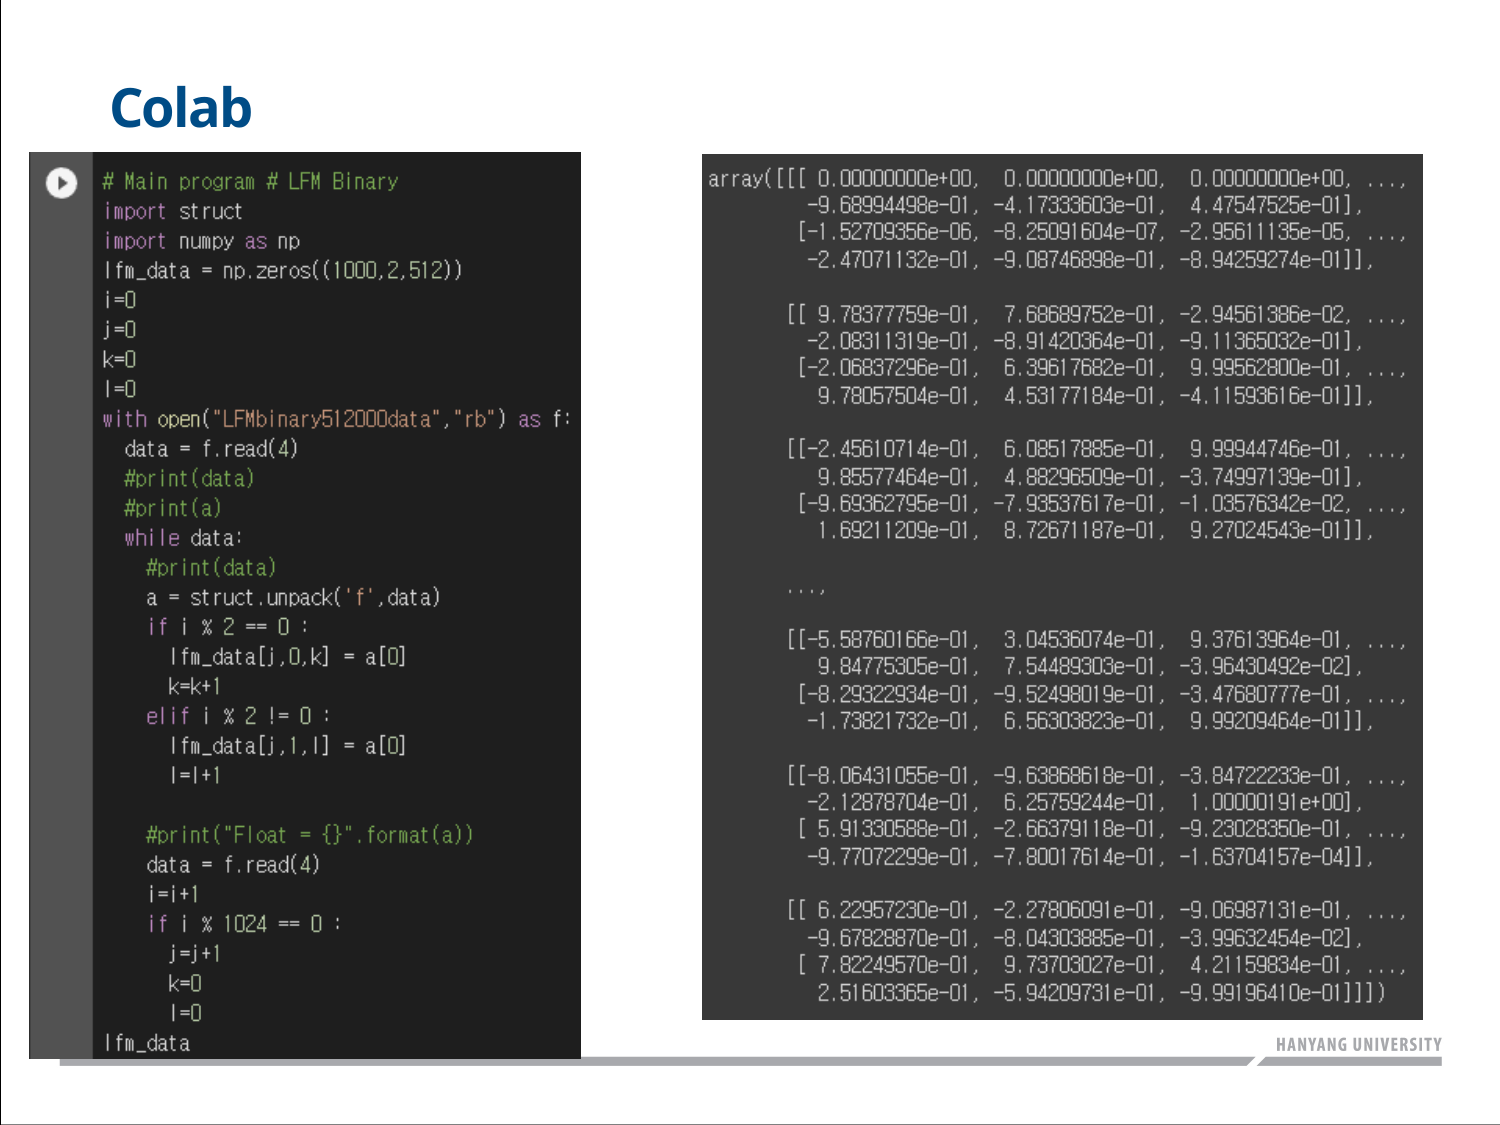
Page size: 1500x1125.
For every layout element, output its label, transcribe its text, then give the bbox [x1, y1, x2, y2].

picture [0, 0, 1500, 1125]
text_box Colab [94, 66, 951, 146]
